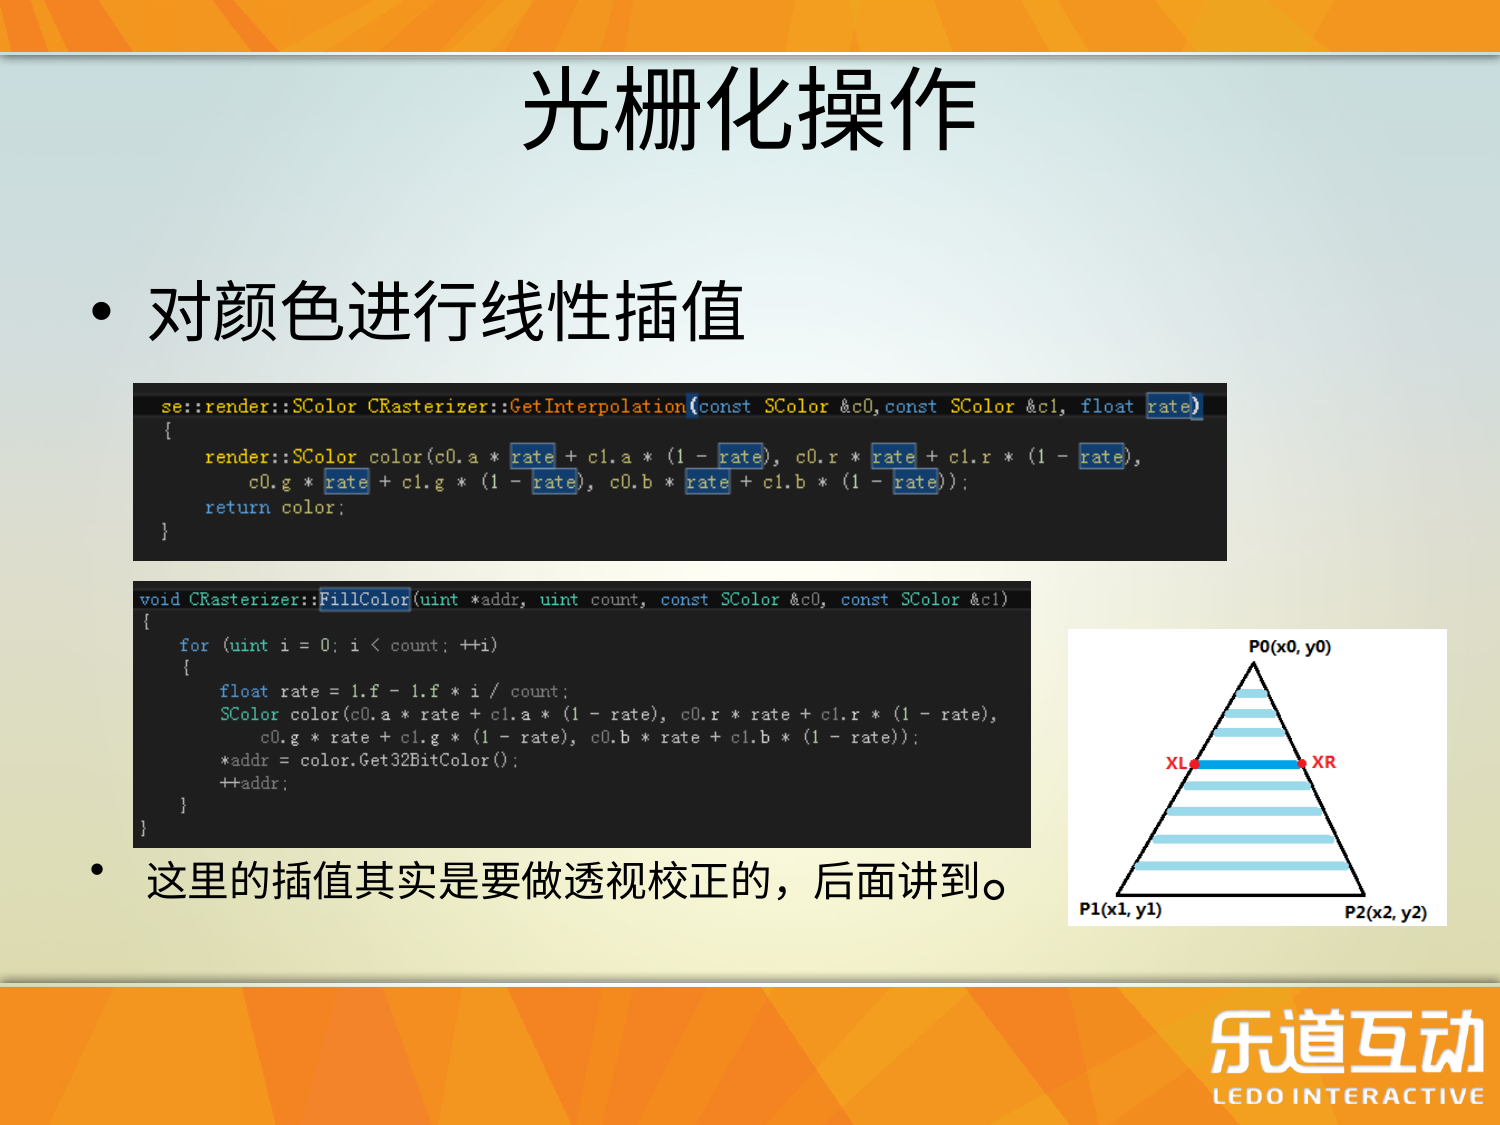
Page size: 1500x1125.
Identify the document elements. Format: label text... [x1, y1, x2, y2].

picture [0, 0, 1500, 1125]
title 光栅化操作 [75, 45, 1425, 233]
list 对颜色进行线性插值 这里的插值其实是要做透视校正的，后面讲到。 [75, 262, 1425, 1005]
